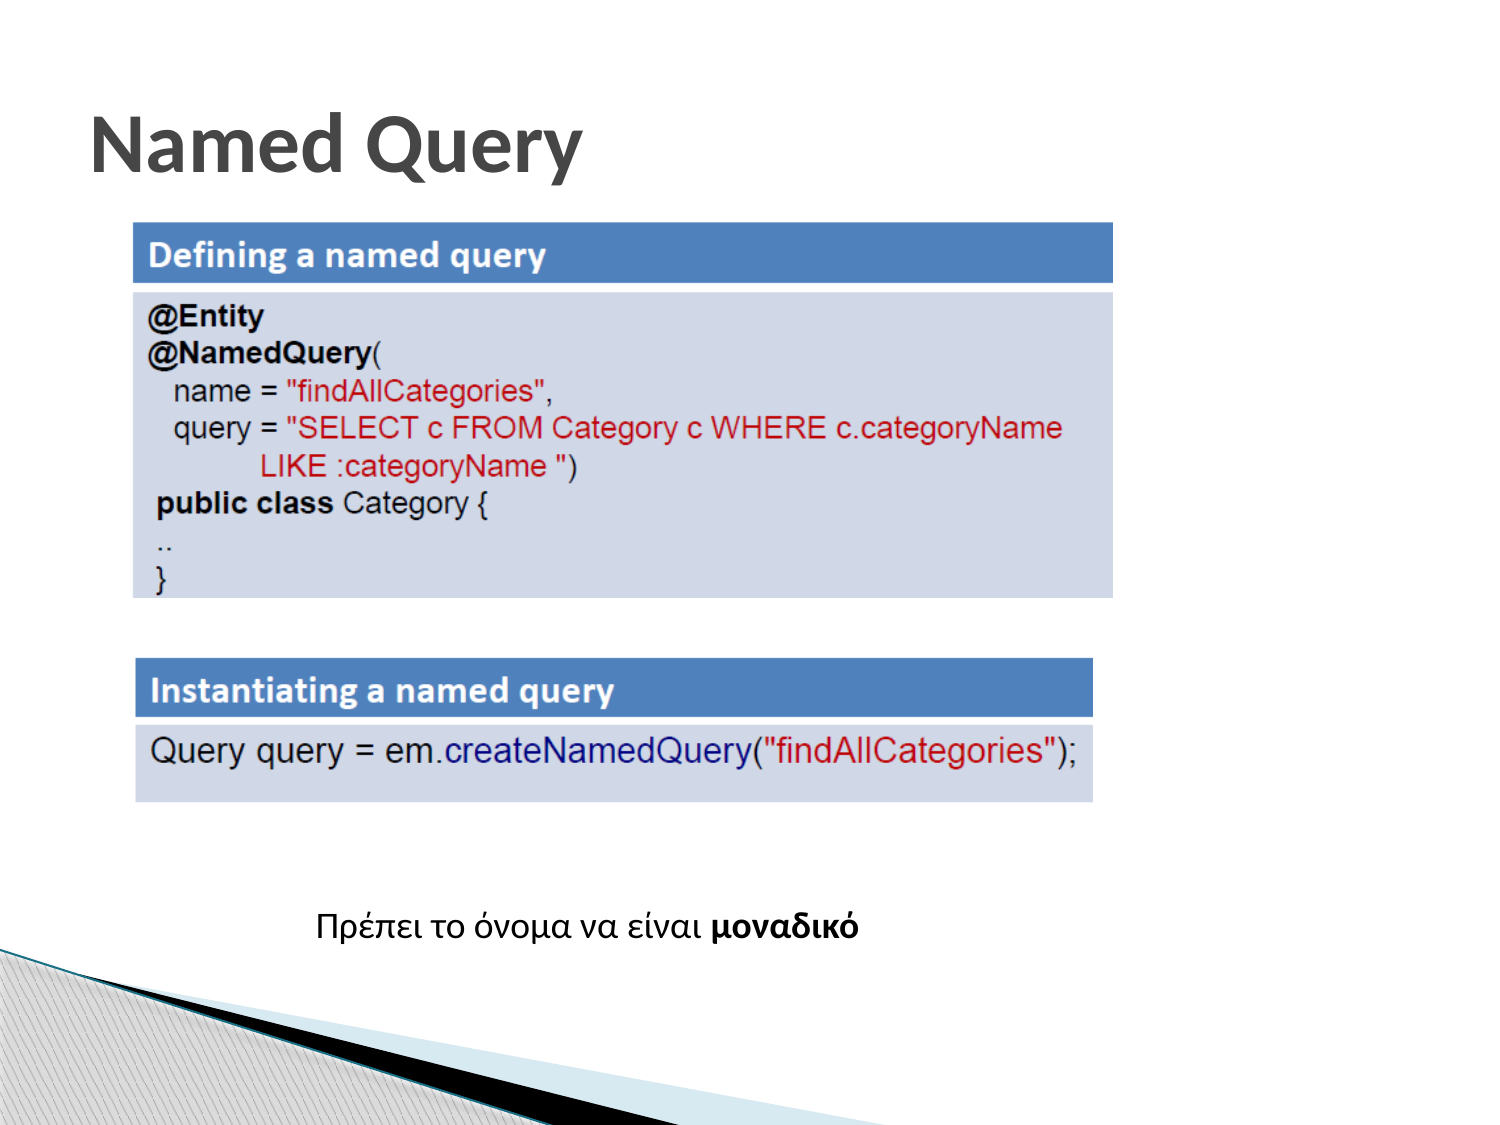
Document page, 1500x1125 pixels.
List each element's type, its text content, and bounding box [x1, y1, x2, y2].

picture [120, 207, 1113, 598]
picture [120, 644, 1093, 822]
text_box Πρέπει το όνομα να είναι μοναδικό [301, 893, 1235, 953]
title Named Query [75, 45, 1425, 233]
